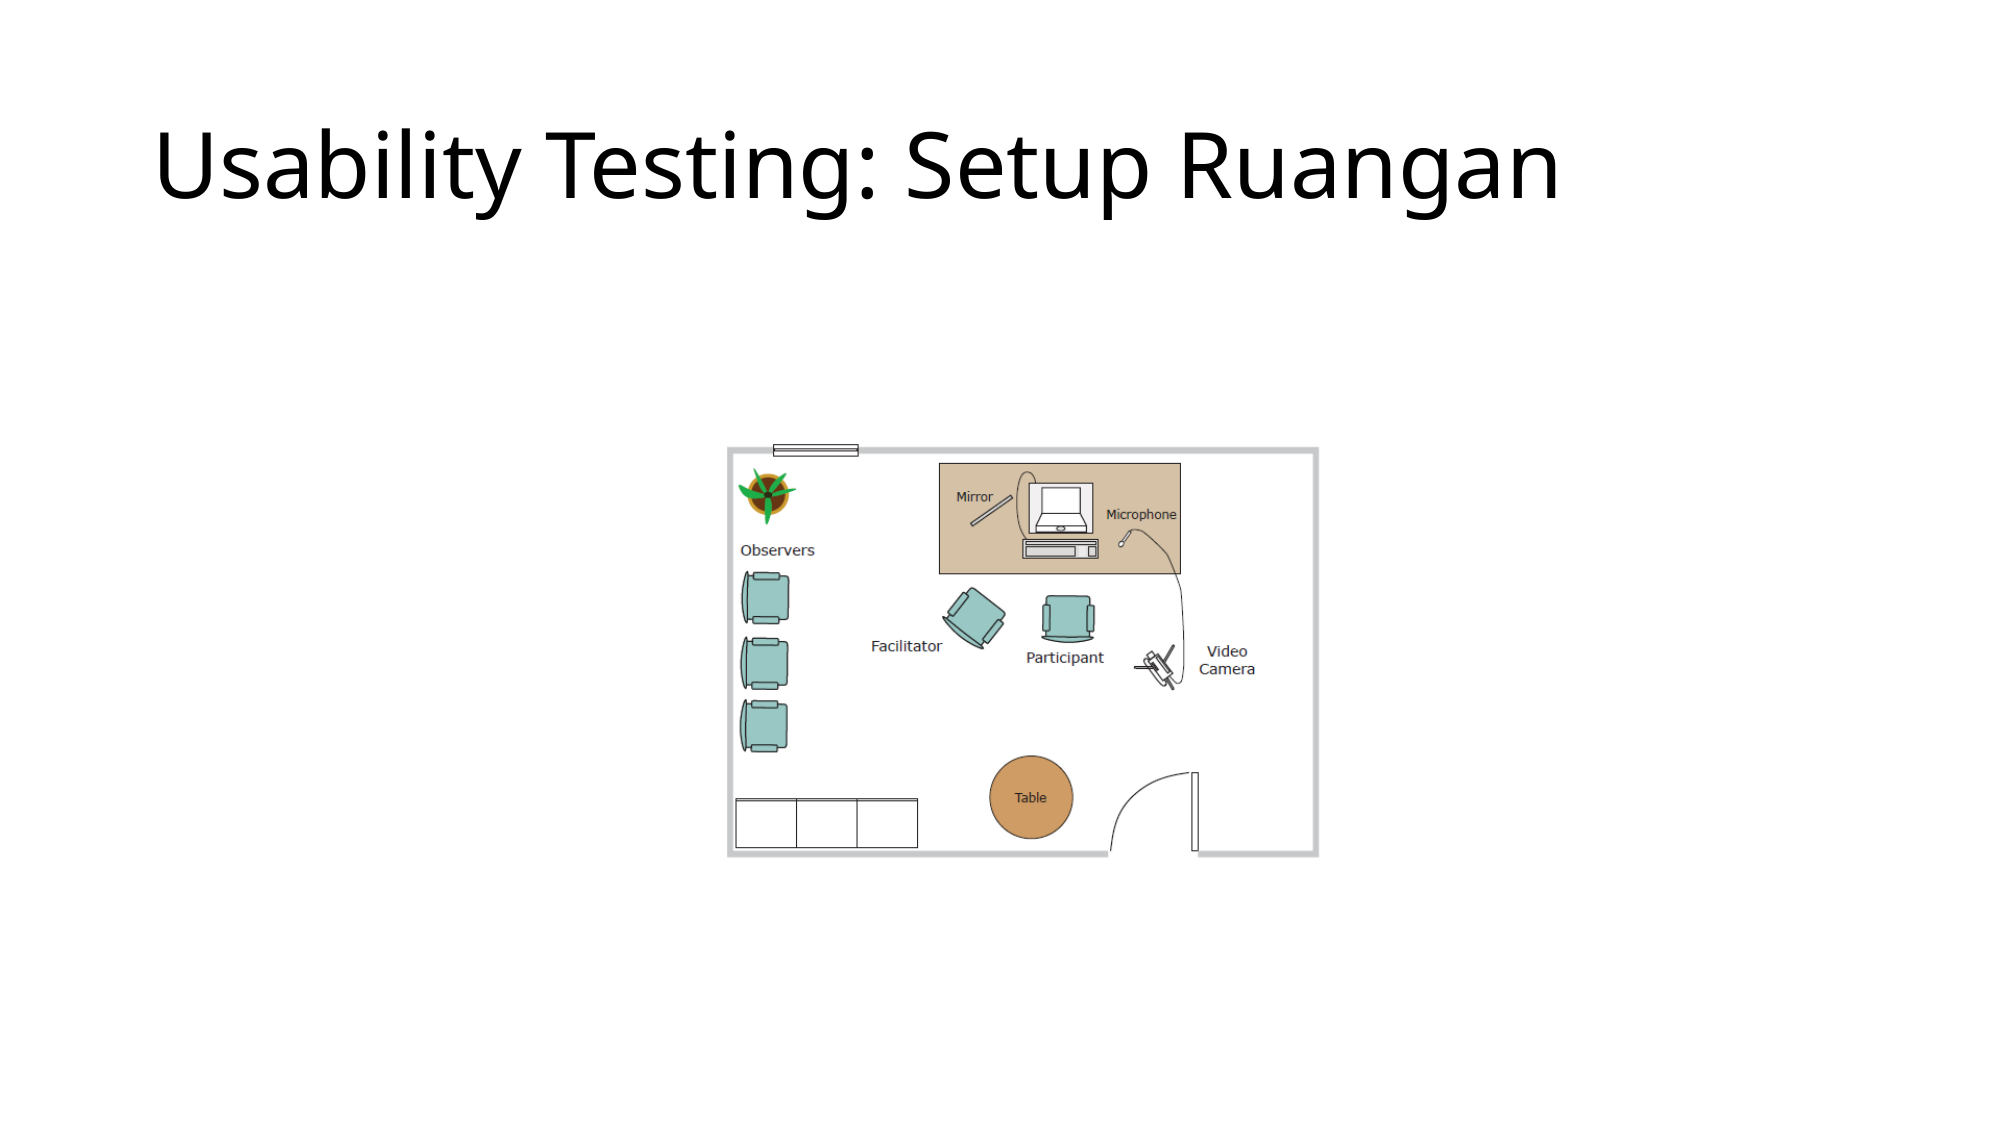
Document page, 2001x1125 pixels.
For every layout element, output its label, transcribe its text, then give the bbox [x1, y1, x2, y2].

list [723, 440, 1326, 868]
title Usability Testing: Setup Ruangan [137, 59, 1863, 278]
